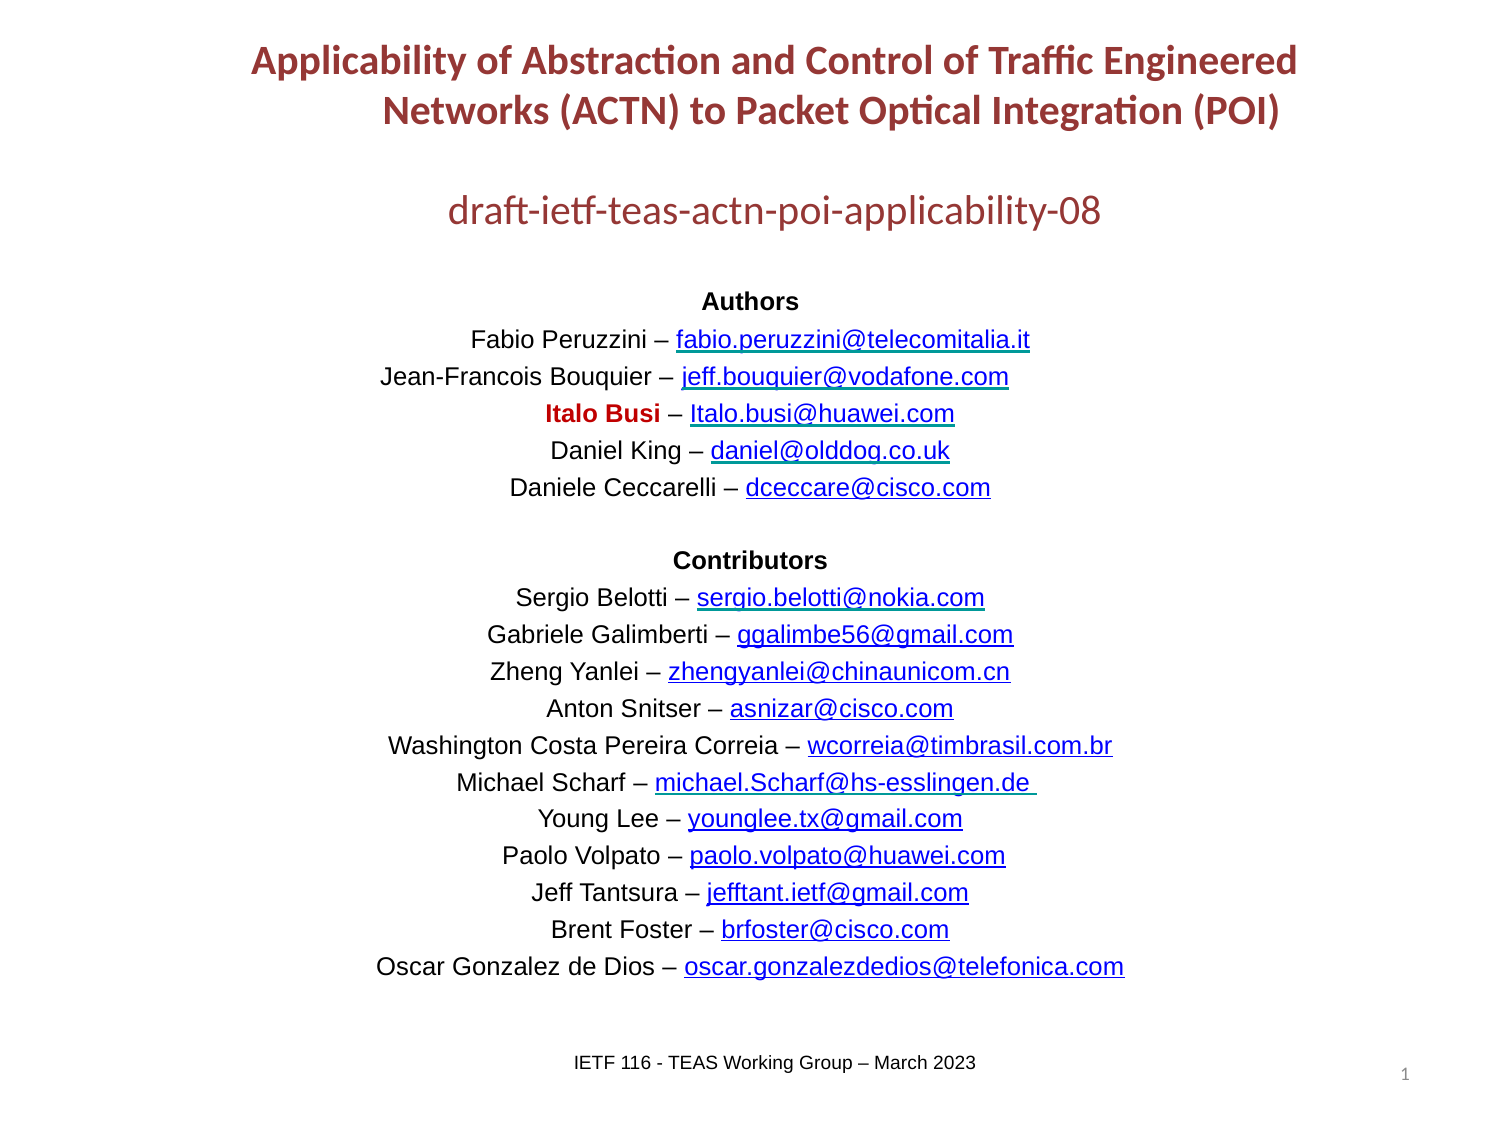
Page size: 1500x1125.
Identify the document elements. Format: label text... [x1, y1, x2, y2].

text_box Authors Fabio Peruzzini – fabio.peruzzini@telecomitalia.it Jean-Francois Bouquier – jeff.bouquier@vodafone.com Italo Busi – Italo.busi@huawei.com Daniel King – daniel@olddog.co.uk Daniele Ceccarelli – dceccare@cisco.com Contributors Sergio Belotti – sergio.belotti@nokia.com Gabriele Galimberti – ggalimbe56@gmail.com Zheng Yanlei – zhengyanlei@chinaunicom.cn Anton Snitser – asnizar@cisco.com Washington Costa Pereira Correia – wcorreia@timbrasil.com.br Michael Scharf – michael.Scharf@hs-esslingen.de Young Lee – younglee.tx@gmail.com Paolo Volpato – paolo.volpato@huawei.com Jeff Tantsura – jefftant.ietf@gmail.com Brent Foster – brfoster@cisco.com Oscar Gonzalez de Dios – oscar.gonzalezdedios@telefonica.com [112, 237, 1388, 988]
slide_number 1 [1074, 1042, 1425, 1103]
footer IETF 116 - TEAS Working Group – March 2023 [512, 1038, 1038, 1085]
title Applicability of Abstraction and Control of Traffic Engineered Networks (ACTN) to Packet Optical Integration (POI) draft-ietf-teas-actn-poi-applicability-08 [137, 40, 1413, 275]
